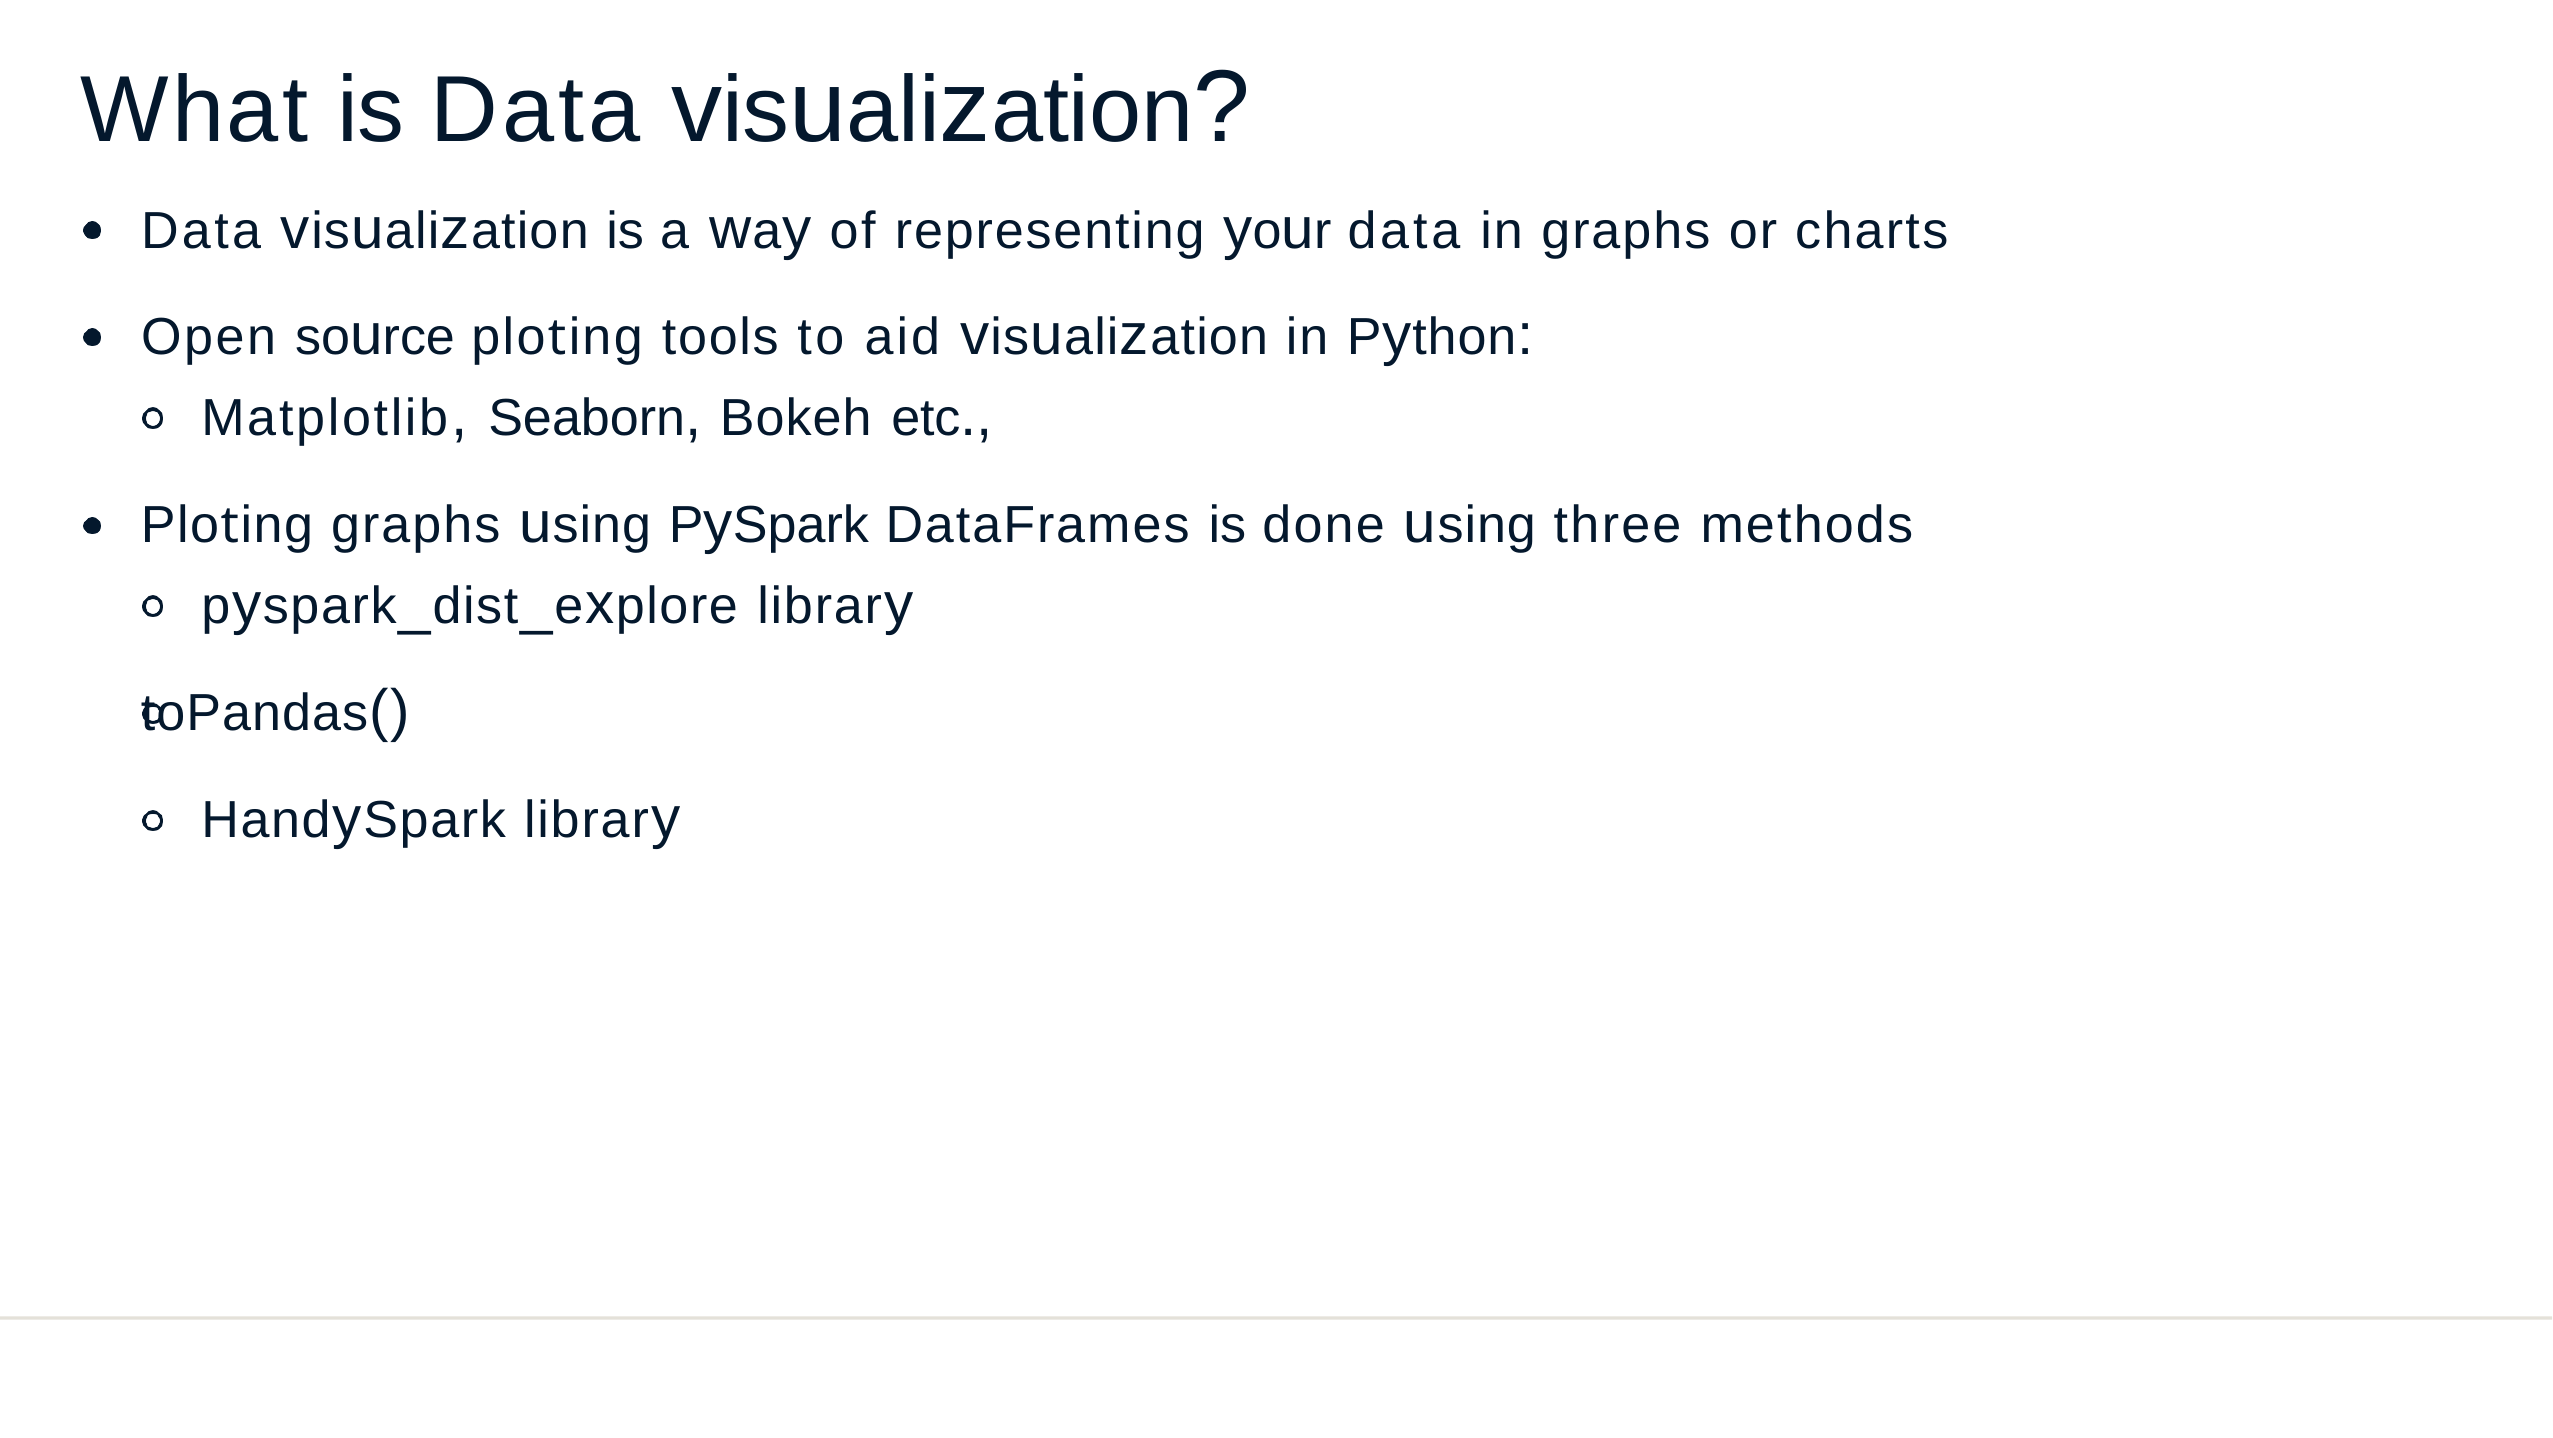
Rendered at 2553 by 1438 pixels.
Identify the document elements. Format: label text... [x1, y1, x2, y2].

picture [142, 810, 164, 832]
picture [83, 328, 101, 346]
title What is Data visualization? [78, 36, 1261, 279]
picture [83, 221, 101, 239]
picture [142, 407, 164, 429]
picture [142, 595, 164, 617]
picture [83, 516, 101, 535]
picture [142, 703, 164, 724]
text_box Data visualization is a way of representing your data in graphs or charts Open source ploting tools to aid visualization in Python: Matplotlib, Seaborn, Bokeh etc., Ploting graphs using PySpark DataFrames is done using three methods pyspark_dist_explore library toPandas() HandySpark library [138, 150, 1962, 850]
